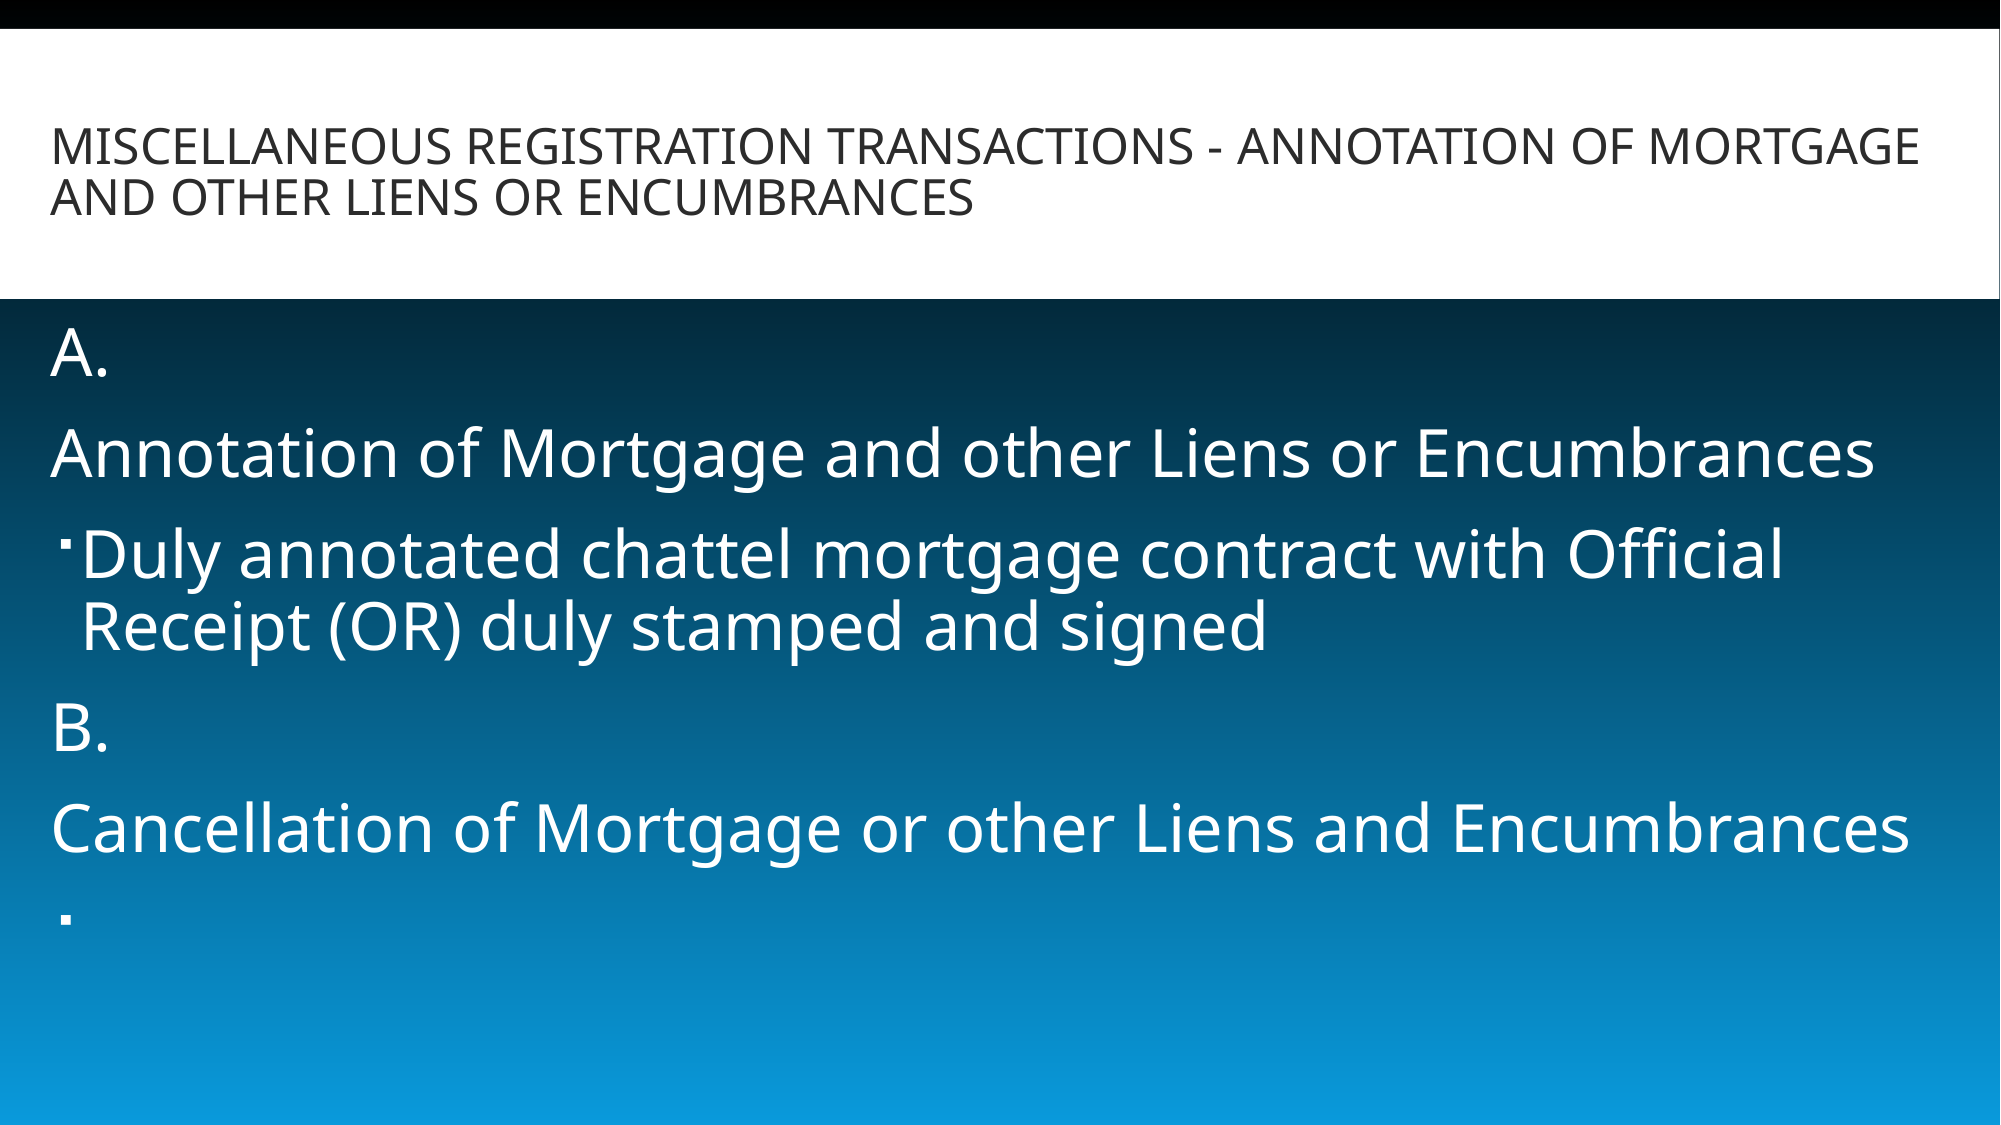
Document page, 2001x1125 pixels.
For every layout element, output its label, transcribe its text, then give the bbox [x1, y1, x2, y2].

list A. Annotation of Mortgage and other Liens or Encumbrances Duly annotated chattel mortgage contract with Official Receipt (OR) duly stamped and signed B. Cancellation of Mortgage or other Liens and Encumbrances [35, 310, 1956, 1125]
title Miscellaneous Registration Transactions - Annotation of Mortgage and other liens or Encumbrances [35, 76, 2000, 273]
